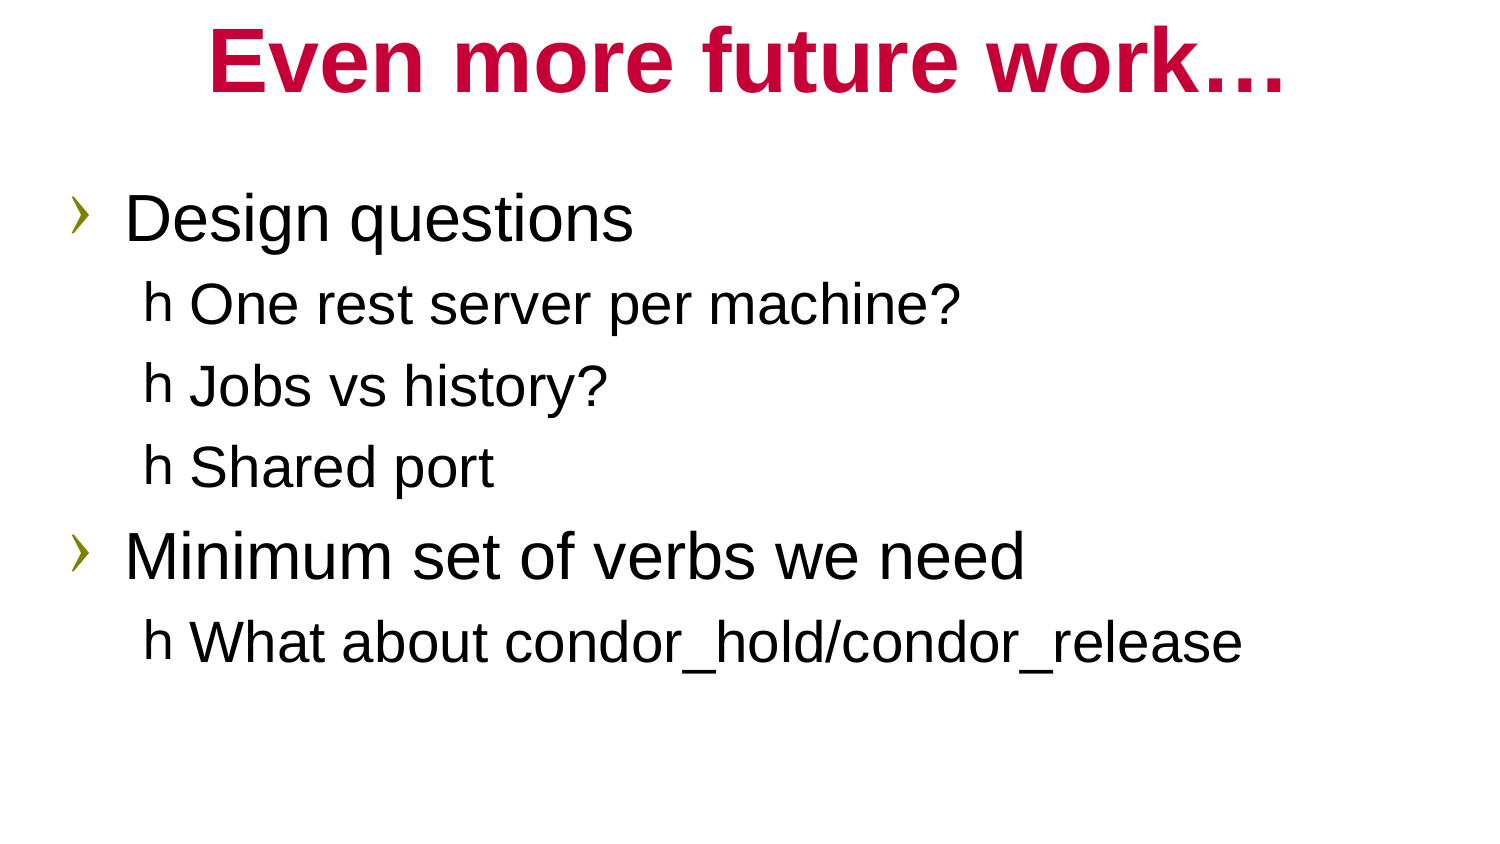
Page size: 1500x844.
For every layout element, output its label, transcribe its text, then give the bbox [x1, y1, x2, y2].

list Design questions One rest server per machine? Jobs vs history? Shared port Minimum set of verbs we need What about condor_hold/condor_release [52, 166, 1431, 687]
title Even more future work… [0, 0, 1500, 113]
